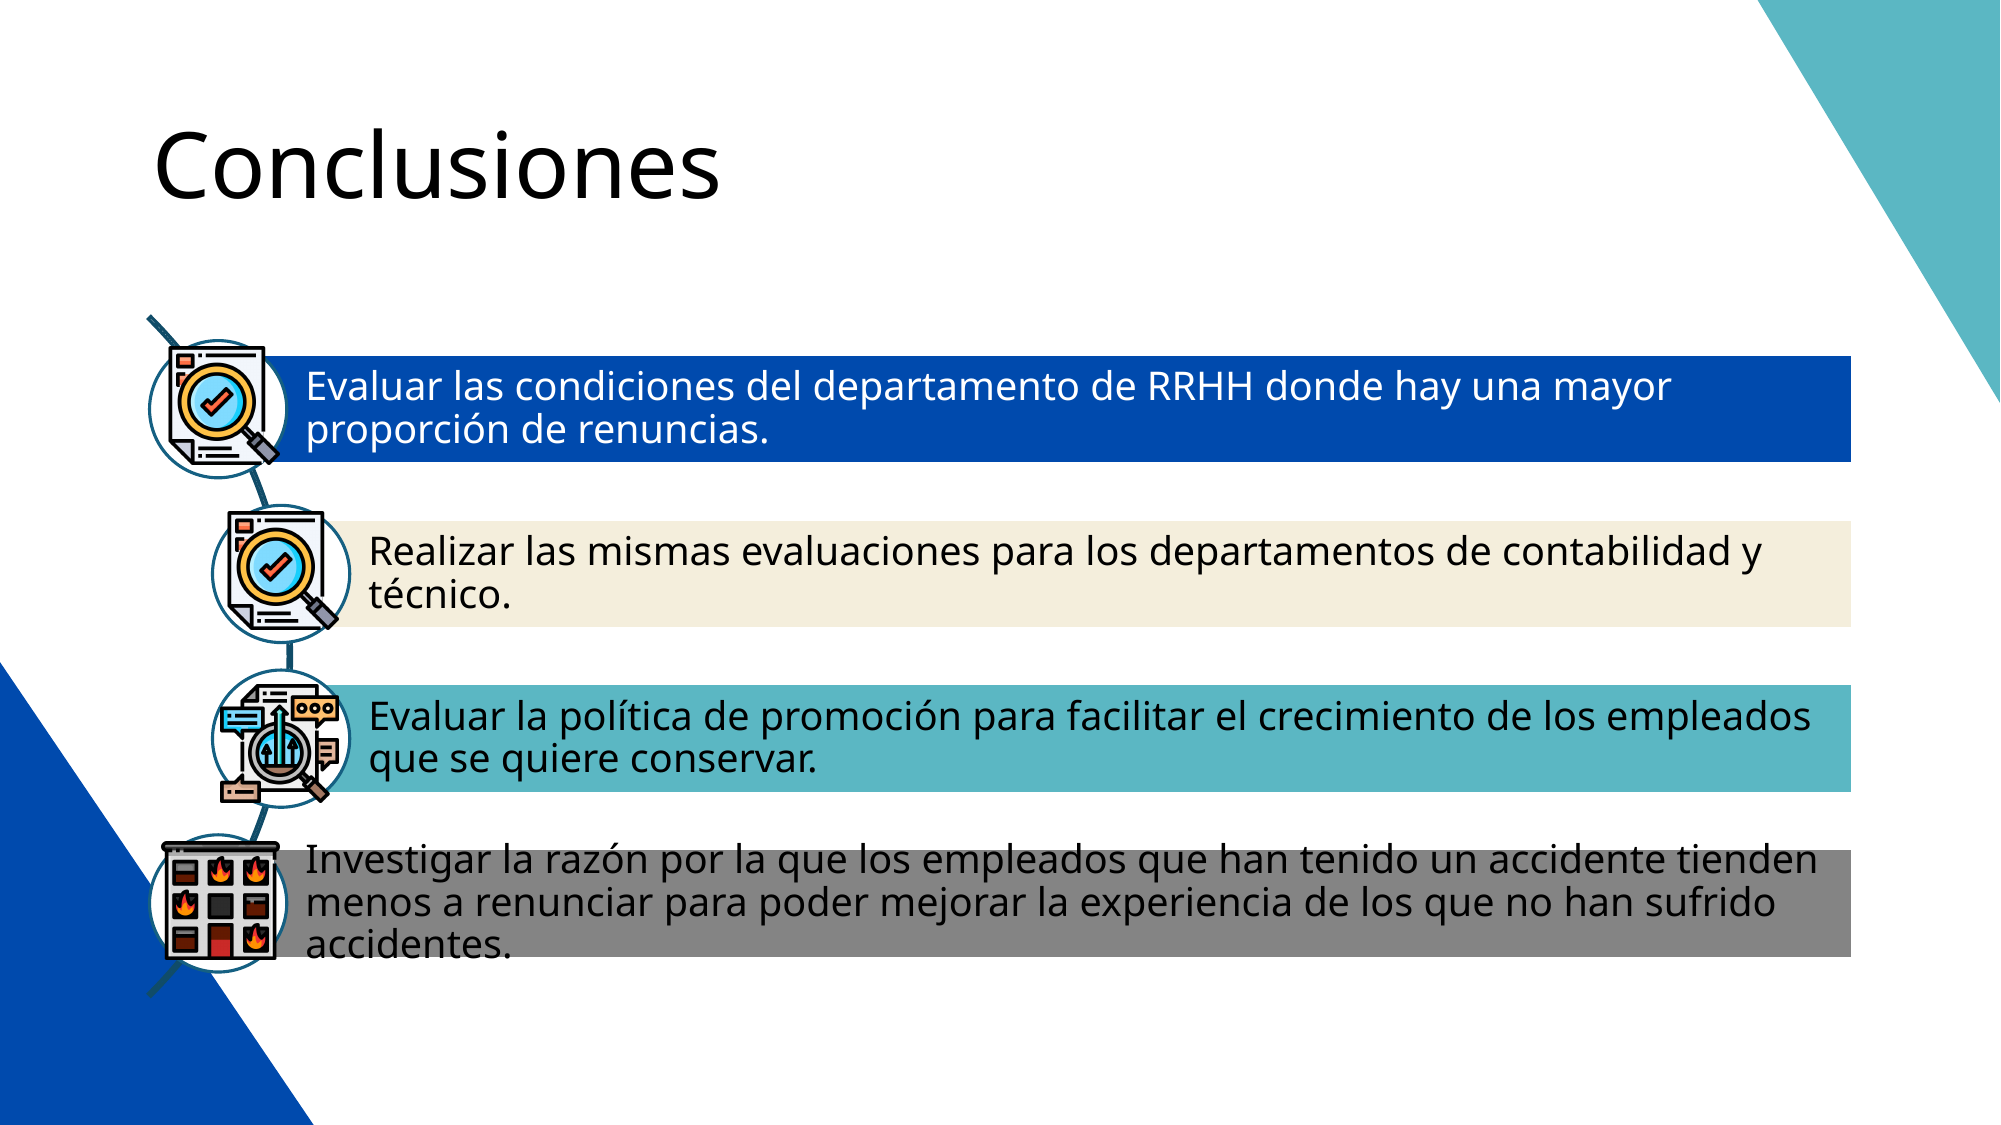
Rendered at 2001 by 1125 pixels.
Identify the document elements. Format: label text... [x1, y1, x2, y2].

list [136, 298, 1863, 1014]
picture [160, 345, 280, 465]
picture [219, 684, 339, 804]
picture [219, 510, 339, 630]
picture [160, 840, 280, 960]
title Conclusiones [137, 59, 1863, 278]
